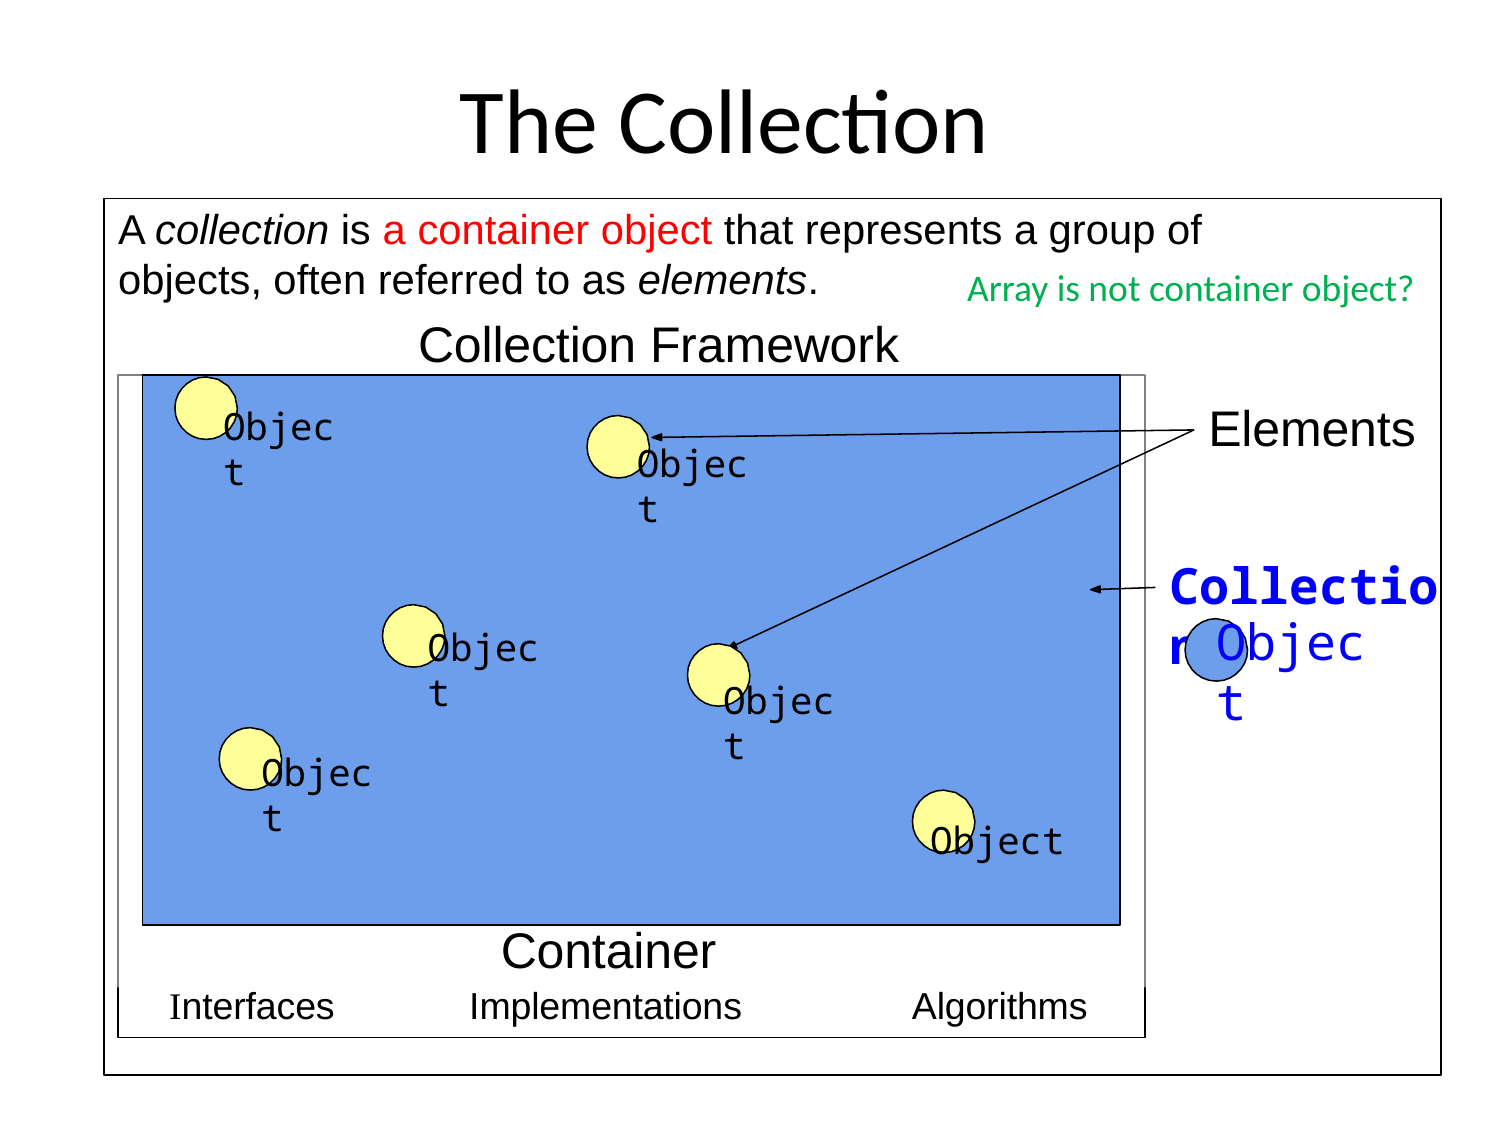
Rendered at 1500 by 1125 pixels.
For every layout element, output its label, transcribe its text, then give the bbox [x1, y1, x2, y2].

text_box Object [721, 675, 849, 768]
text_box Elements [1206, 394, 1419, 457]
text_box Object [259, 746, 387, 839]
text_box Object [221, 401, 349, 494]
text_box [913, 790, 974, 815]
title The Collection [434, 20, 1013, 193]
text_box [174, 376, 236, 440]
text_box [1090, 585, 1101, 593]
text_box [1185, 618, 1214, 681]
text_box Array is not container object? [952, 256, 1430, 317]
text_box Interfaces Implementations Algorithms [154, 974, 1103, 1080]
text_box [587, 415, 648, 478]
text_box Object [425, 621, 554, 714]
text_box [652, 433, 662, 438]
text_box Object [1214, 608, 1384, 731]
text_box Collection [1167, 552, 1447, 675]
text_box [730, 641, 738, 649]
text_box [104, 198, 1441, 1075]
text_box [382, 604, 441, 668]
text_box [687, 643, 750, 707]
text_box Object Container [498, 815, 1066, 974]
text_box Object [634, 438, 763, 531]
text_box A collection is a container object that represents a group of objects, often referred to as elements. Collection Framework [116, 193, 1329, 373]
text_box [142, 375, 1120, 925]
text_box [219, 727, 279, 791]
